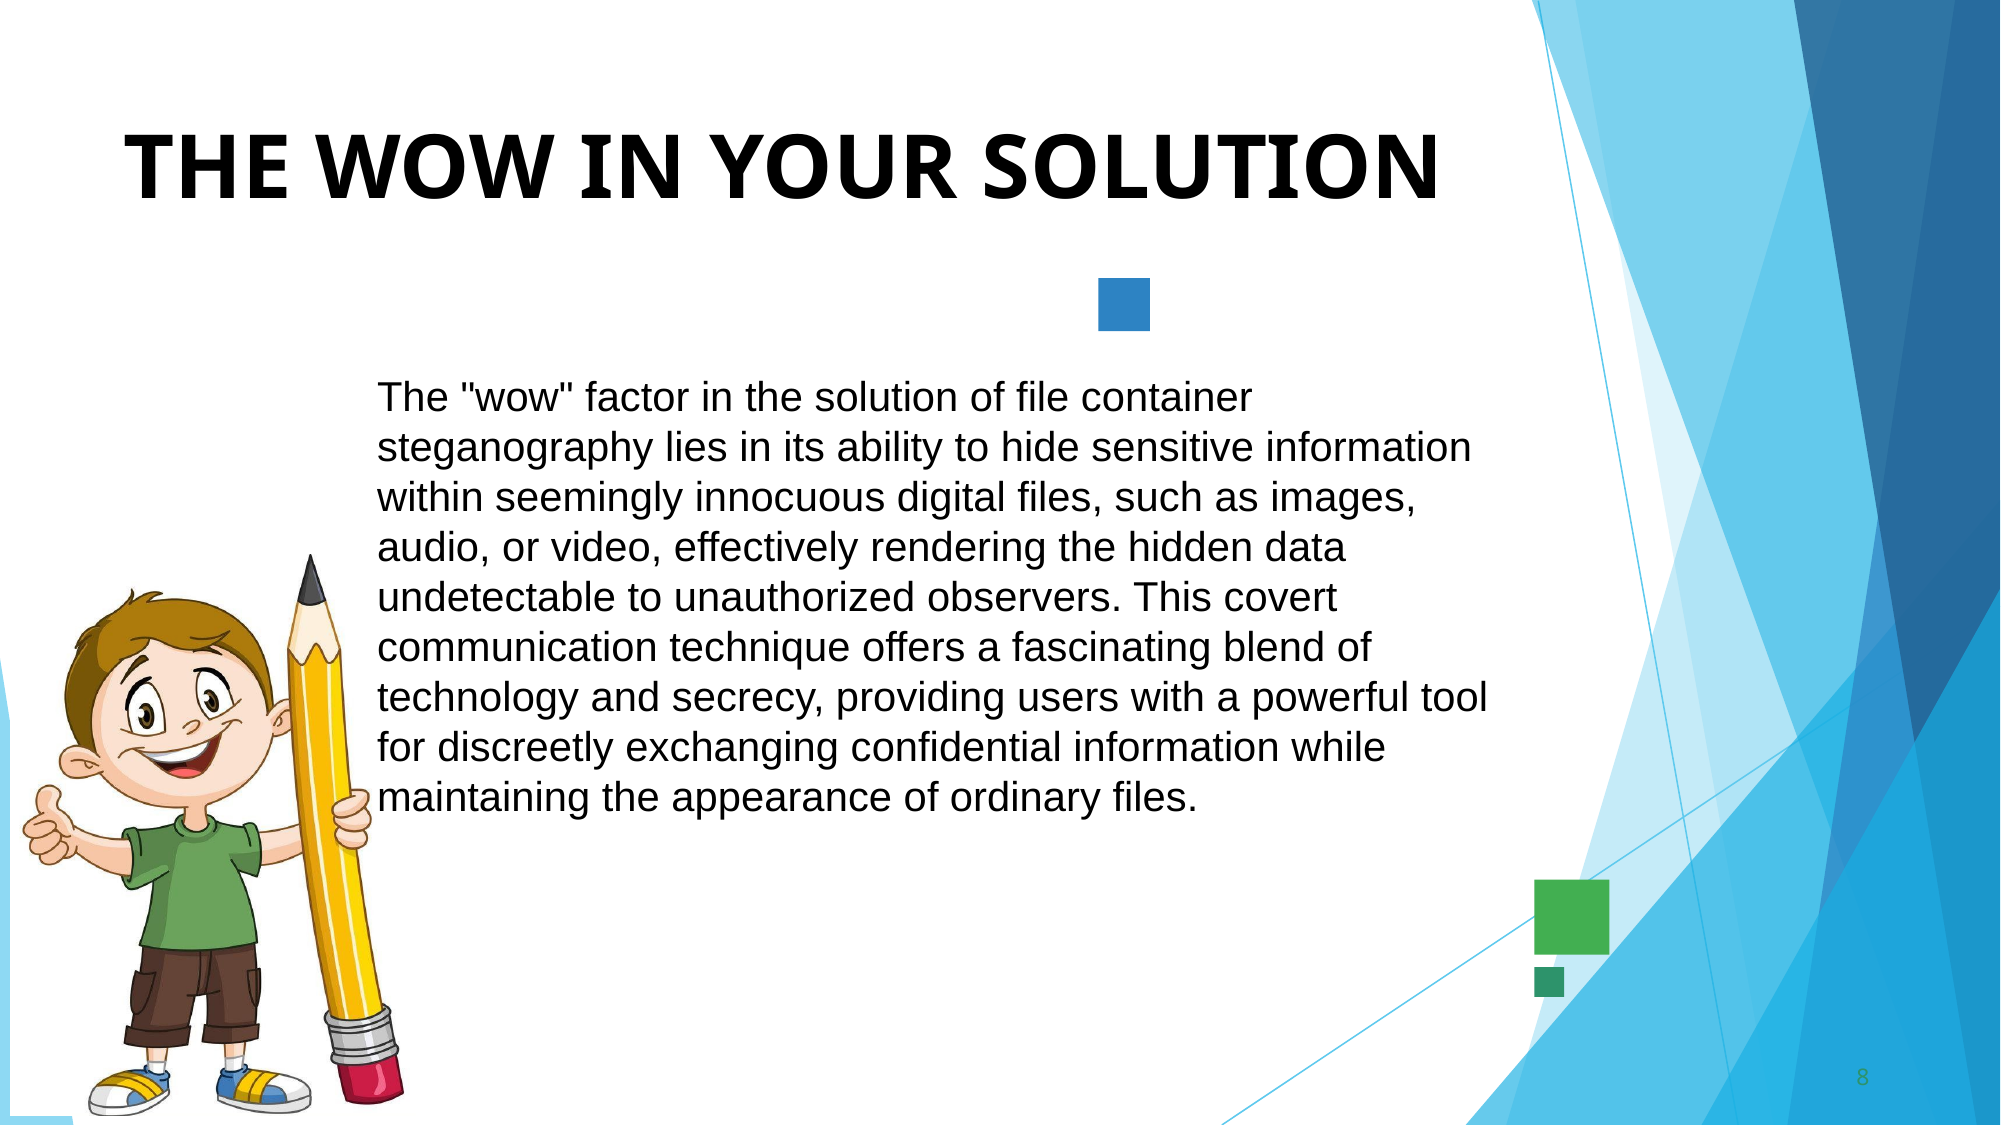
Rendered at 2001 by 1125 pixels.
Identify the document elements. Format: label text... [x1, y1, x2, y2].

text_box [1534, 879, 1610, 955]
text_box The "wow" factor in the solution of file container steganography lies in its ability to hide sensitive information within seemingly innocuous digital files, such as images, audio, or video, effectively rendering the hidden data undetectable to unauthorized observers. This covert communication technique offers a fascinating blend of technology and secrecy, providing users with a powerful tool for discreetly exchanging confidential information while maintaining the appearance of ordinary files. [362, 362, 1535, 828]
title THE WOW IN YOUR SOLUTION [91, 63, 1694, 298]
slide_number 8 [1849, 1061, 1890, 1125]
text_box [1098, 298, 1150, 332]
picture [10, 554, 416, 1116]
text_box [1534, 967, 1565, 997]
